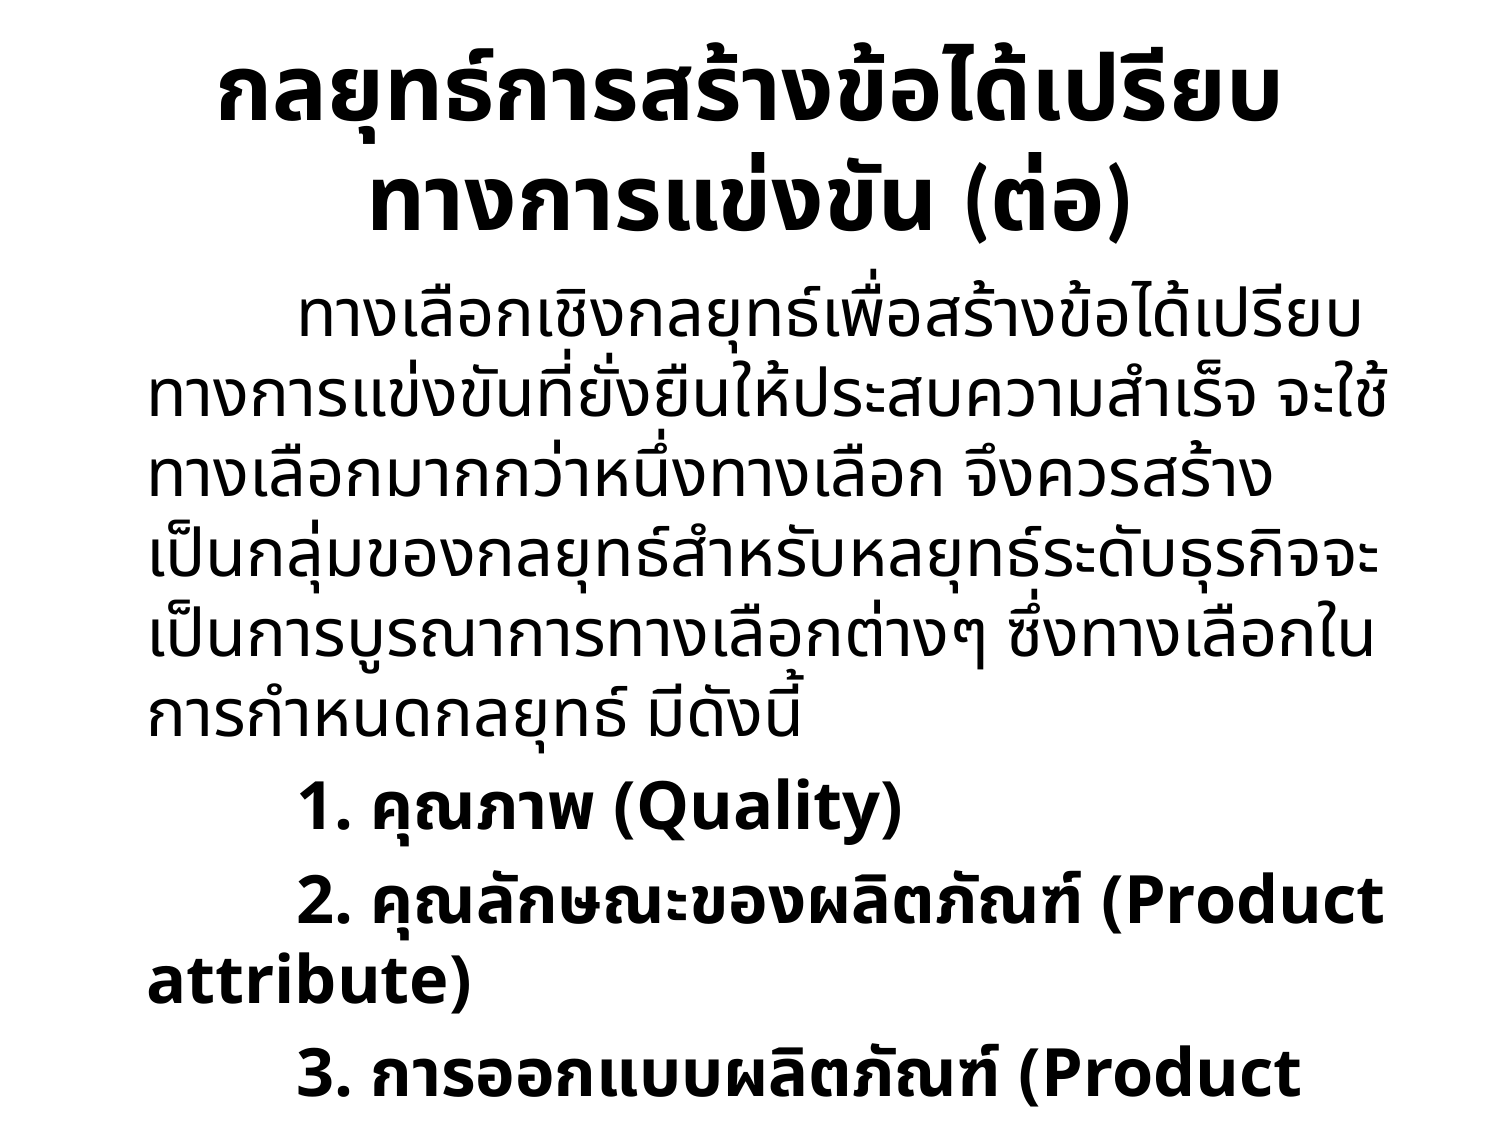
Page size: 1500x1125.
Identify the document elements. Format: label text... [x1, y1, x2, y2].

title กลยุทธ์การสร้างข้อได้เปรียบทางการแข่งขัน (ต่อ) [75, 45, 1425, 233]
list ทางเลือกเชิงกลยุทธ์เพื่อสร้างข้อได้เปรียบทางการแข่งขันที่ยั่งยืนให้ประสบความสำเร็จ จะใช้ทางเลือกมากกว่าหนึ่งทางเลือก จึงควรสร้างเป็นกลุ่มของกลยุทธ์สำหรับหลยุทธ์ระดับธุรกิจจะเป็นการบูรณาการทางเลือกต่างๆ ซึ่งทางเลือกในการกำหนดกลยุทธ์ มีดังนี้ 1. คุณภาพ (Quality) 2. คุณลักษณะของผลิตภัณฑ์ (Product attribute) 3. การออกแบบผลิตภัณฑ์ (Product design) 4. ความกว้างของสายผลิตภัณฑ์ (Product line breadth) [75, 262, 1425, 1005]
